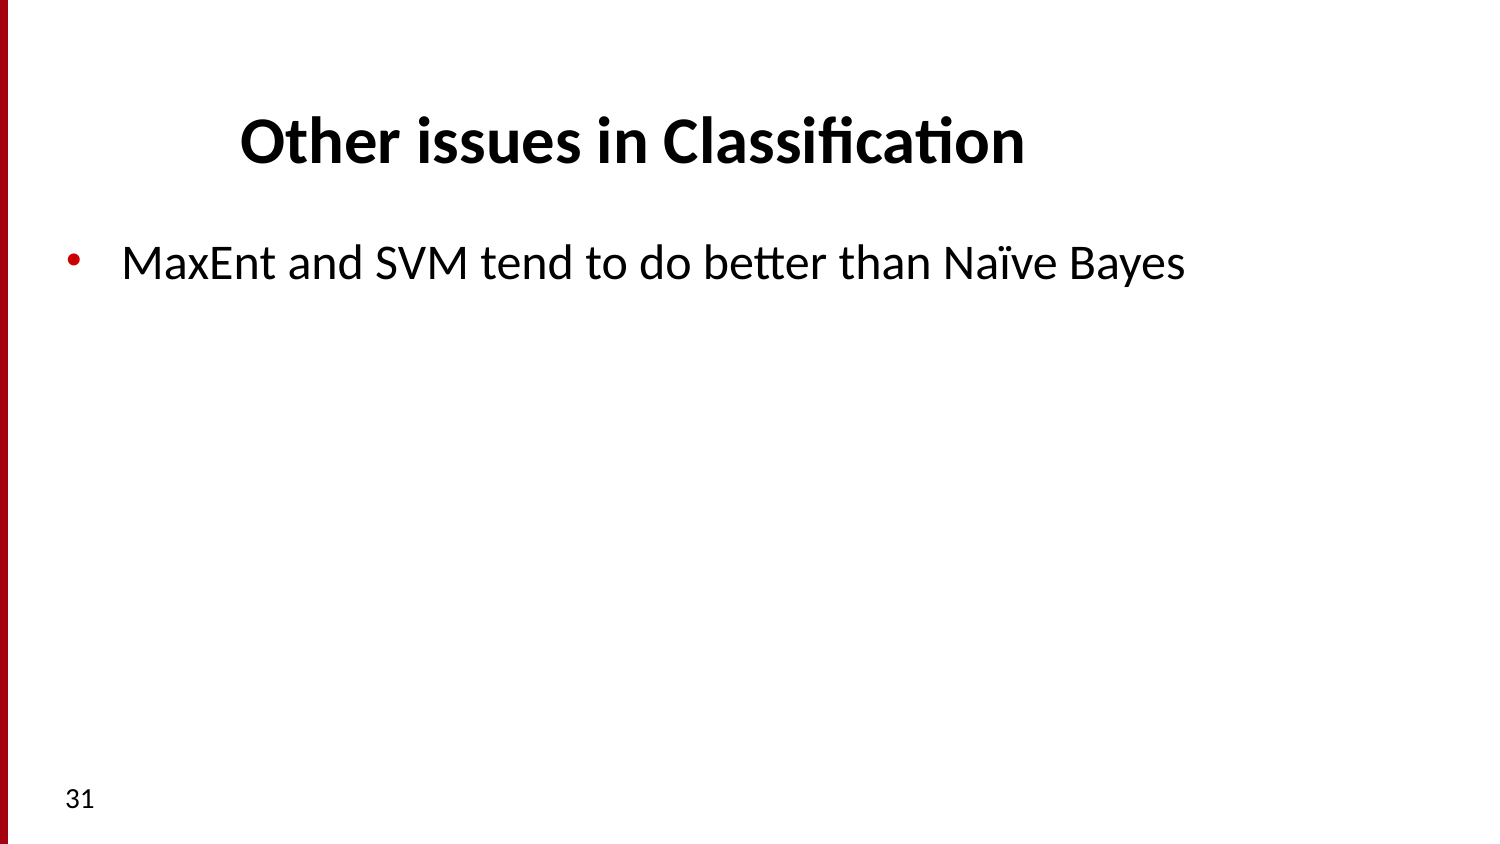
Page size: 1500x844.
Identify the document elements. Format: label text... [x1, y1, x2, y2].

title Other issues in Classification [225, 62, 1450, 185]
list MaxEnt and SVM tend to do better than Naïve Bayes [50, 221, 1450, 769]
slide_number 31 [49, 771, 376, 829]
